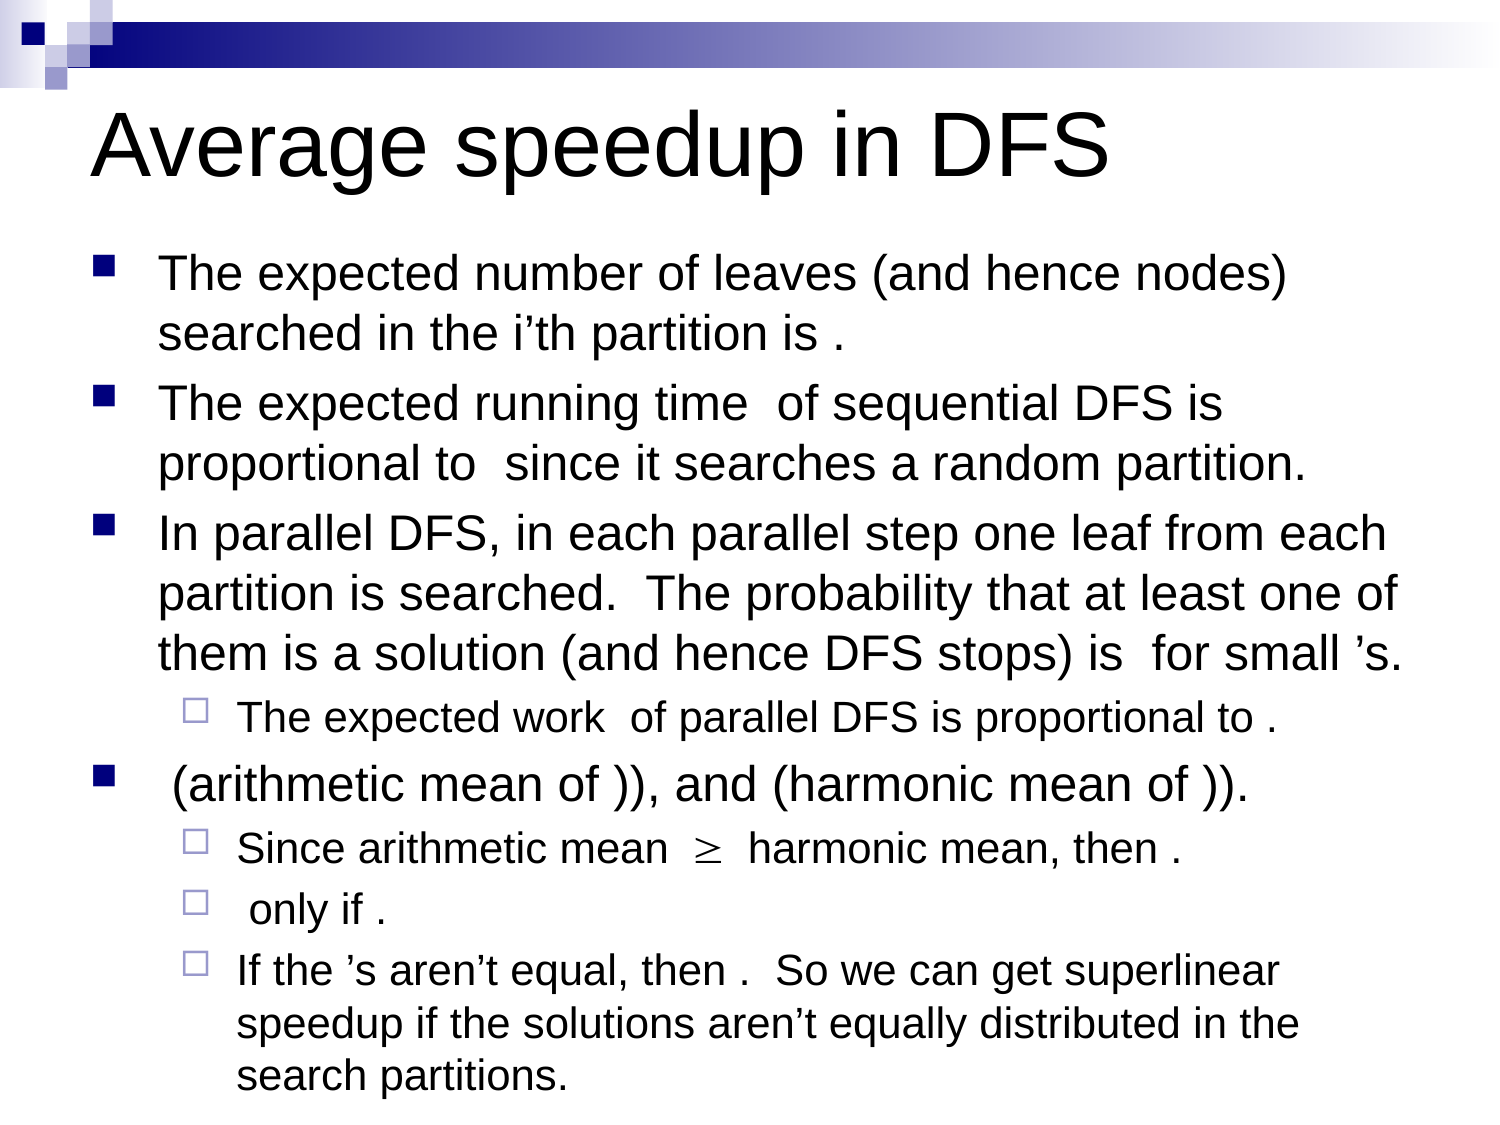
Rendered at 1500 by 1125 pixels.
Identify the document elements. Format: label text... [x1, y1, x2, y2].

title Average speedup in DFS [75, 75, 1425, 205]
